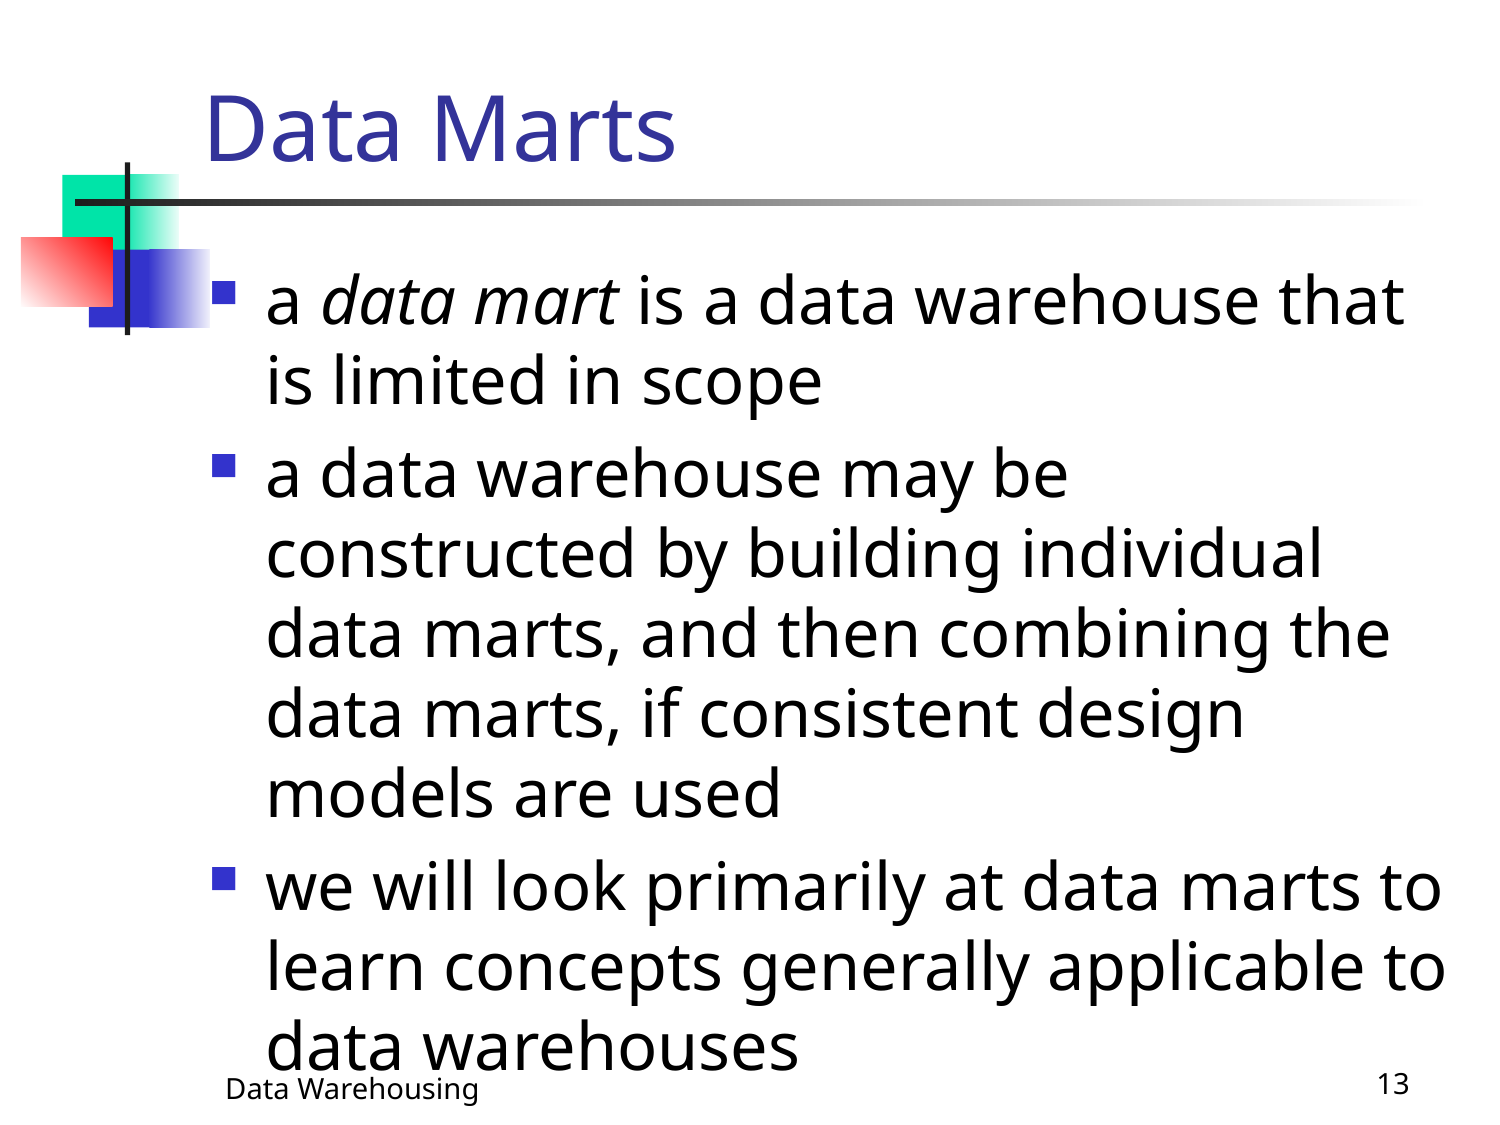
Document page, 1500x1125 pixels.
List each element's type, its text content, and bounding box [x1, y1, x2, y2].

footer Data Warehousing [209, 1037, 686, 1113]
list a data mart is a data warehouse that is limited in scope a data warehouse may be constructed by building individual data marts, and then combining the data marts, if consistent design models are used we will look primarily at data marts to learn concepts generally applicable to data warehouses [193, 249, 1470, 1007]
title Data Marts [187, 0, 1467, 188]
slide_number 13 [1112, 1037, 1426, 1113]
